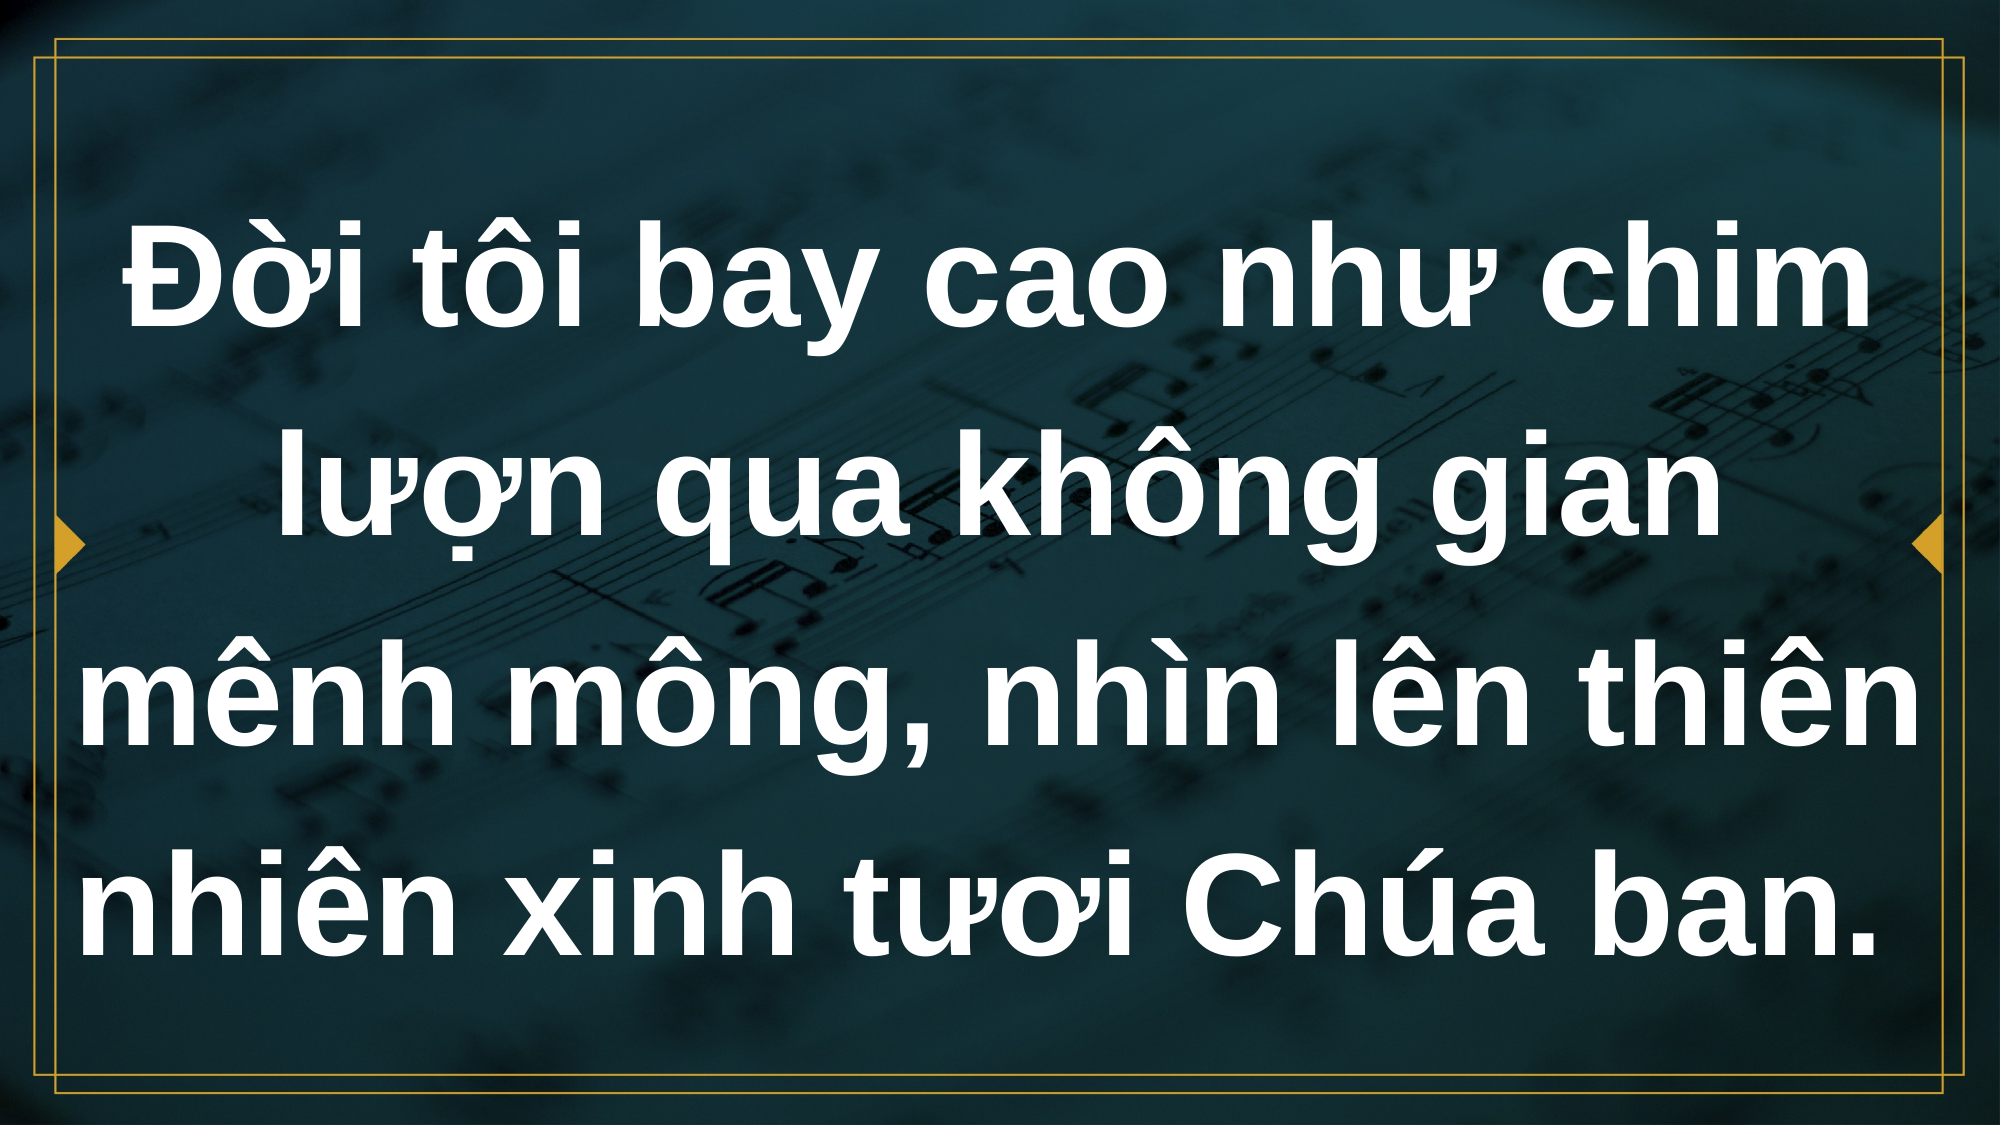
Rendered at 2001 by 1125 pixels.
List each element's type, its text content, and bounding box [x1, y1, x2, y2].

title Đời tôi bay cao như chim lượn qua không gian mênh mông, nhìn lên thiên nhiên xinh tươi Chúa ban. [55, 53, 1945, 1077]
picture [0, 0, 2000, 1125]
